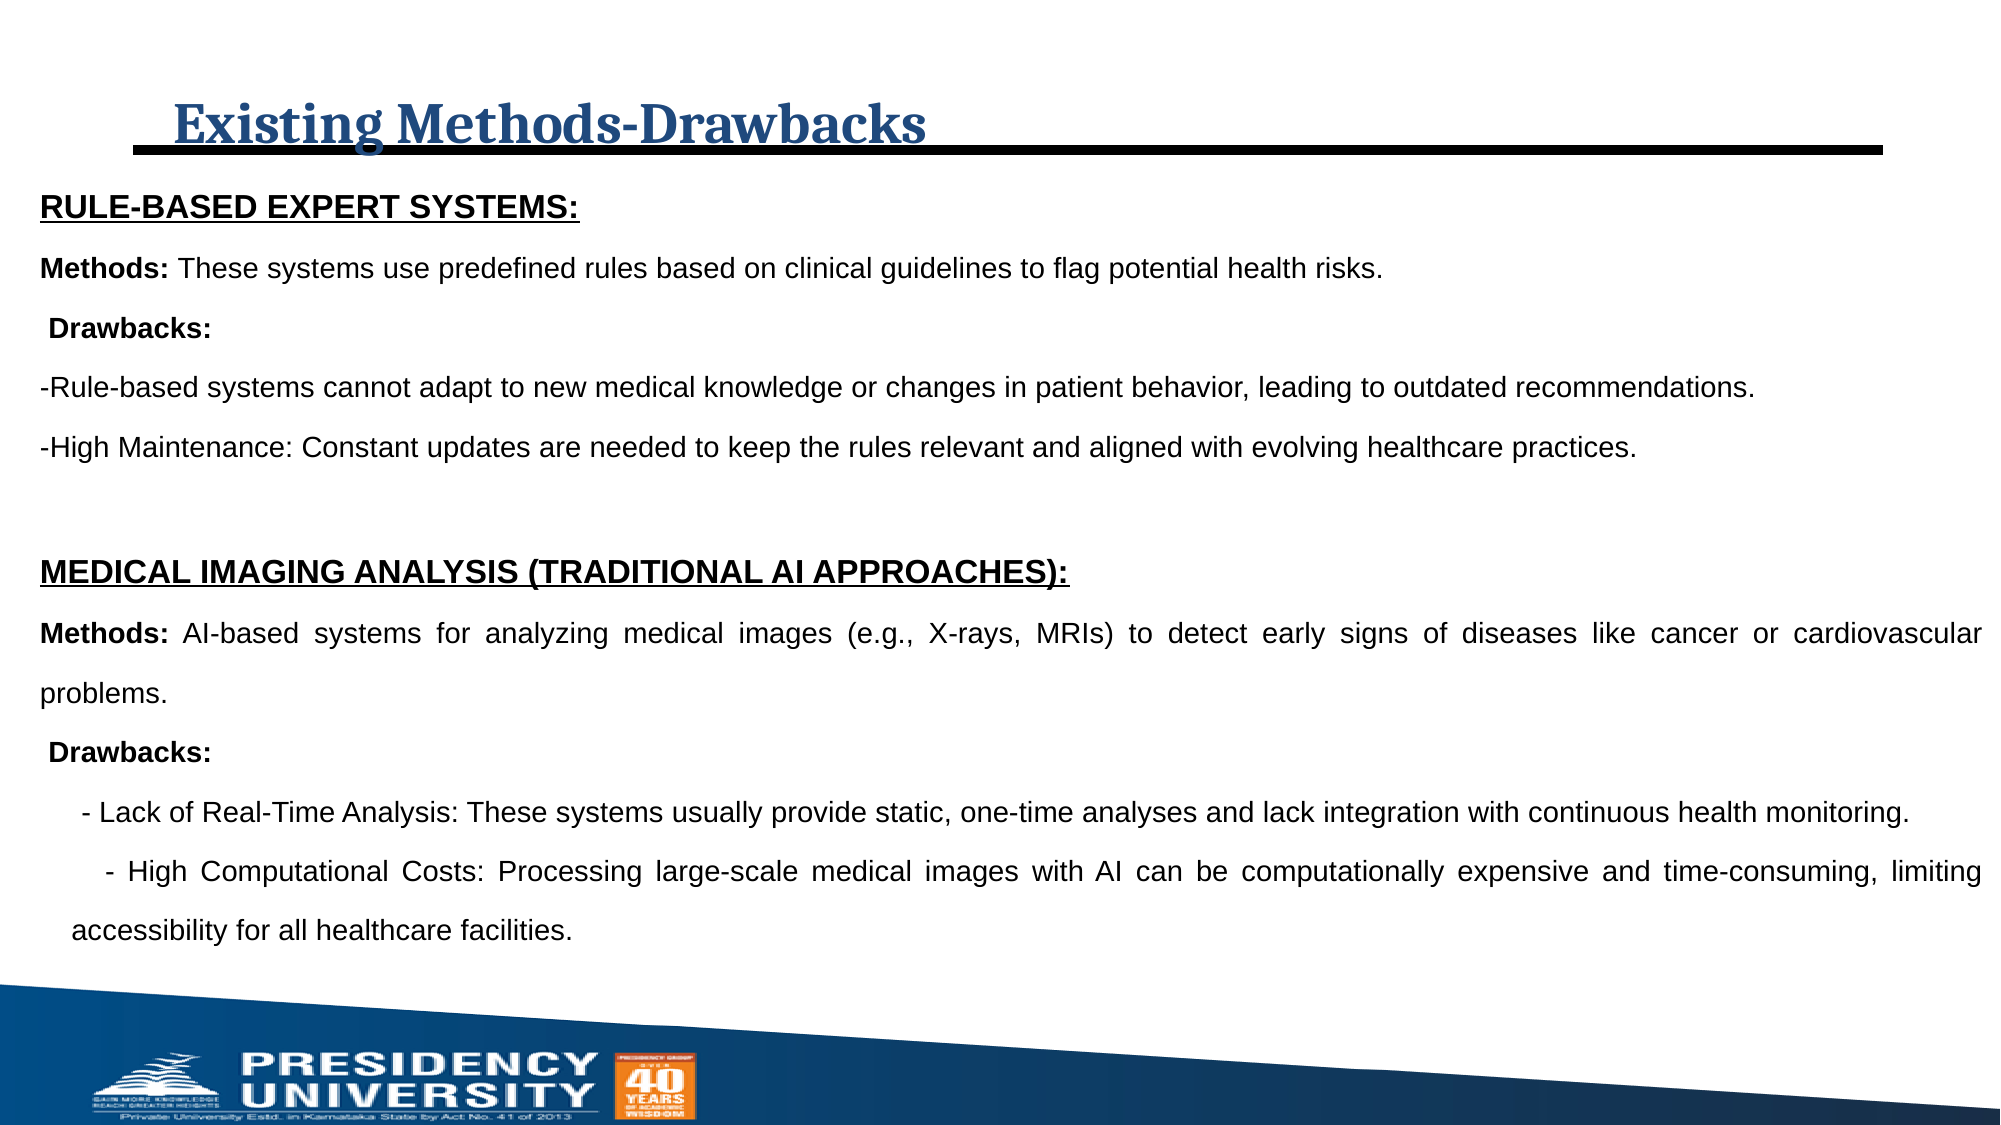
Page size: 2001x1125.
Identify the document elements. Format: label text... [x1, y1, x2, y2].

list RULE-BASED EXPERT SYSTEMS: Methods: These systems use predefined rules based on clinical guidelines to flag potential health risks. Drawbacks: -Rule-based systems cannot adapt to new medical knowledge or changes in patient behavior, leading to outdated recommendations. -High Maintenance: Constant updates are needed to keep the rules relevant and aligned with evolving healthcare practices. MEDICAL IMAGING ANALYSIS (TRADITIONAL AI APPROACHES): Methods: AI-based systems for analyzing medical images (e.g., X-rays, MRIs) to detect early signs of diseases like cancer or cardiovascular problems. Drawbacks: - Lack of Real-Time Analysis: These systems usually provide static, one-time analyses and lack integration with continuous health monitoring. - High Computational Costs: Processing large-scale medical images with AI can be computationally expensive and time-consuming, limiting accessibility for all healthcare facilities. [0, 149, 2000, 956]
picture [0, 982, 2000, 1125]
title Existing Methods-Drawbacks [133, 45, 1884, 125]
